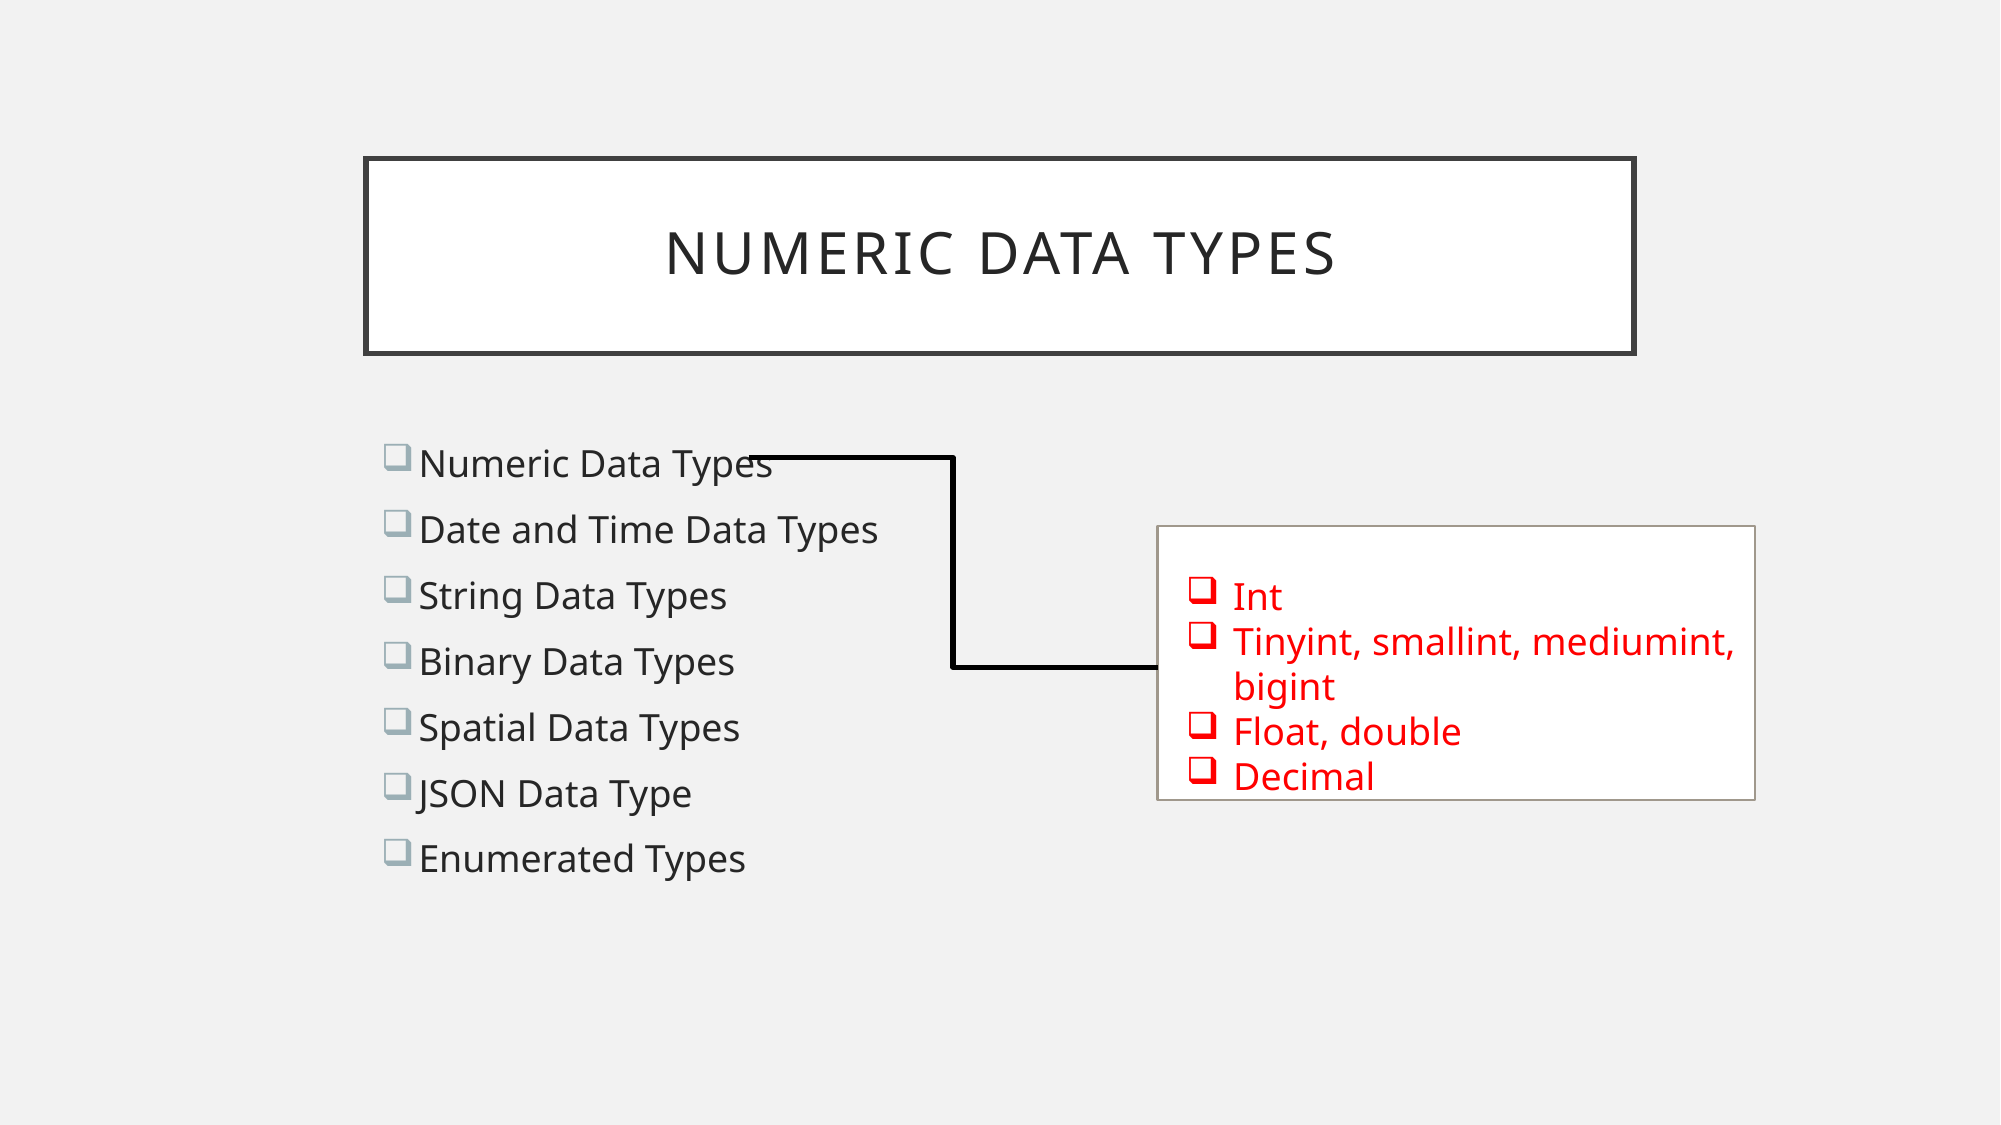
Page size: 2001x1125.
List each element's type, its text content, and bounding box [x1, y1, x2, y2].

title Numeric DATA TYPES [363, 156, 1637, 356]
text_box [748, 457, 1158, 668]
text_box [1634, 525, 1756, 565]
text_box Int Tinyint, smallint, mediumint, bigint Float, double Decimal [1171, 565, 1769, 851]
list Numeric Data Types Date and Time Data Types String Data Types Binary Data Types Spatial Data Types JSON Data Type Enumerated Types [366, 432, 1634, 942]
